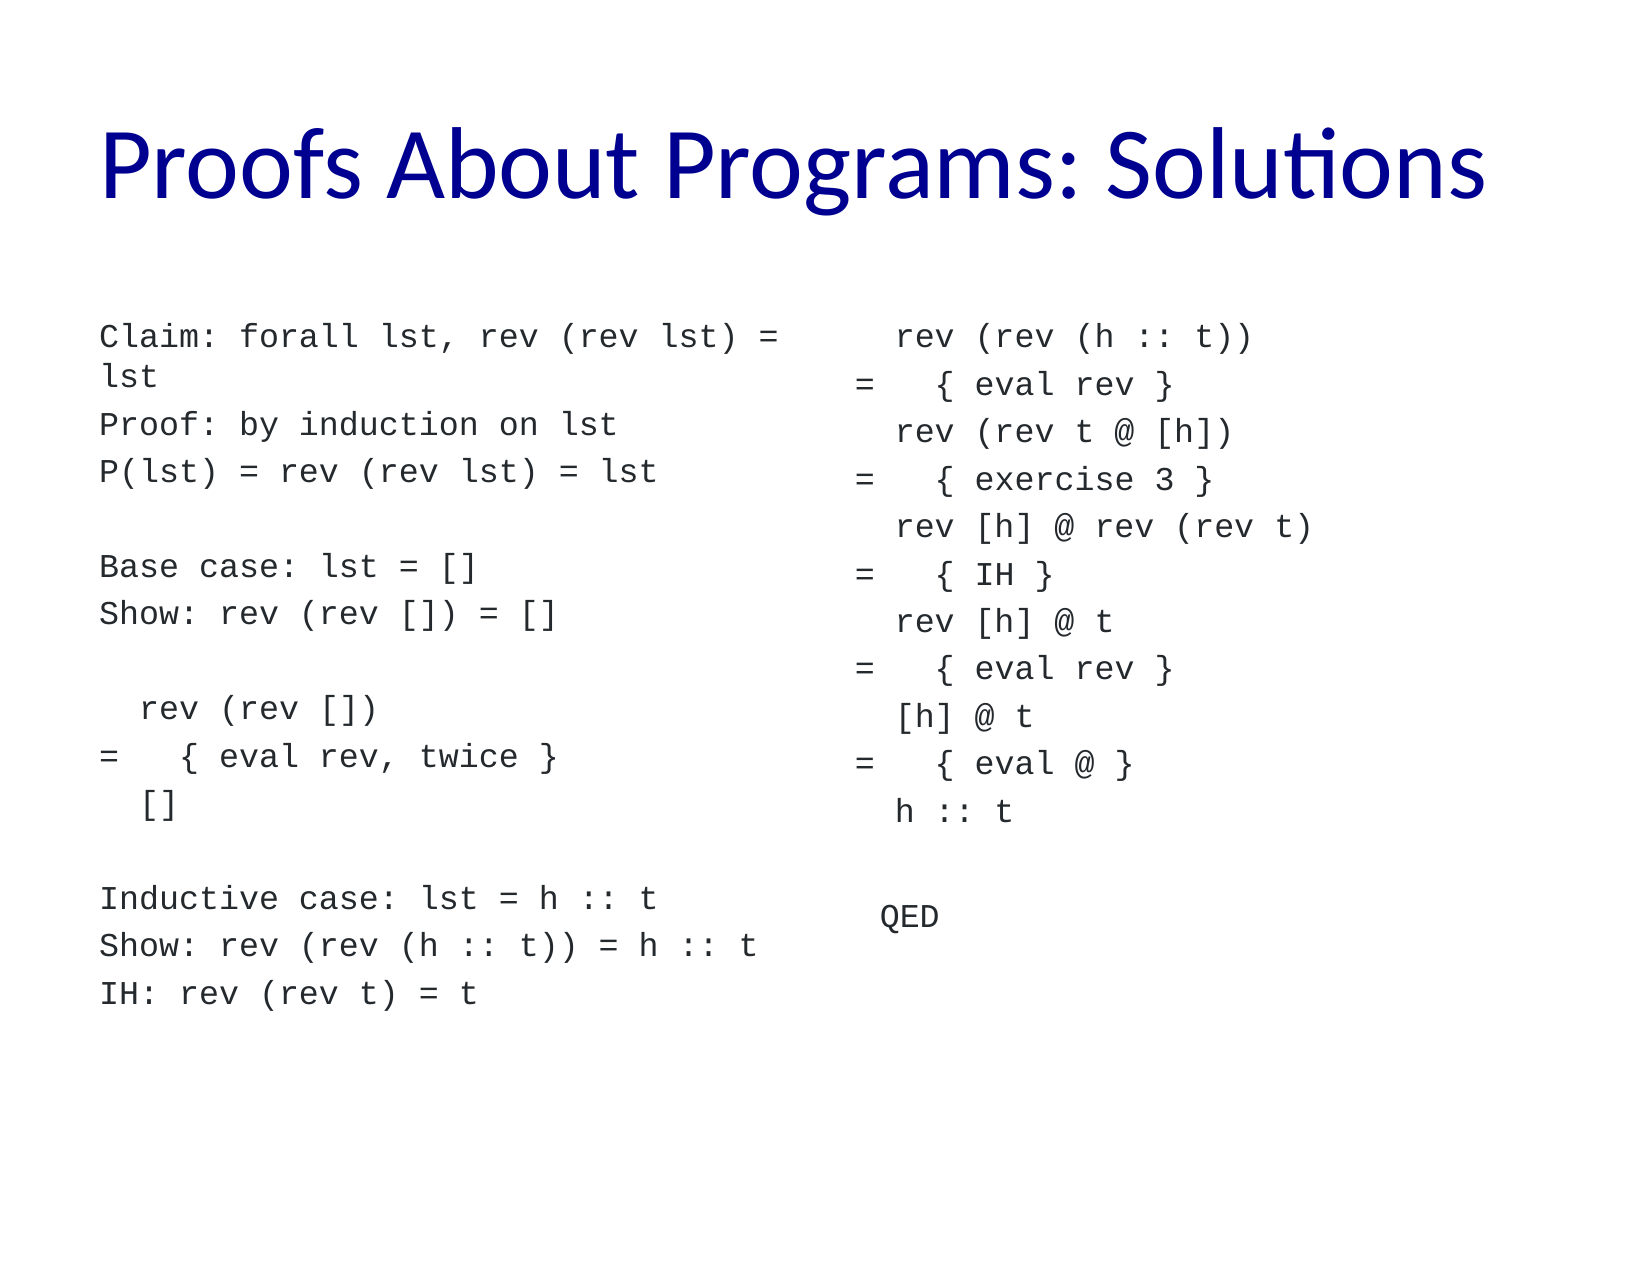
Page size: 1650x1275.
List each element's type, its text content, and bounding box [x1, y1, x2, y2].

list Claim: forall lst, rev (rev lst) = lst Proof: by induction on lst P(lst) = rev (rev lst) = lst Base case: lst = [] Show: rev (rev []) = [] rev (rev []) = { eval rev, twice } [] Inductive case: lst = h :: t Show: rev (rev (h :: t)) = h :: t IH: rev (rev t) = t [82, 306, 812, 1139]
title Proofs About Programs: Solutions [82, 51, 1568, 264]
list rev (rev (h :: t)) = { eval rev } rev (rev t @ [h]) = { exercise 3 } rev [h] @ rev (rev t) = { IH } rev [h] @ t = { eval rev } [h] @ t = { eval @ } h :: t QED [838, 306, 1568, 1139]
